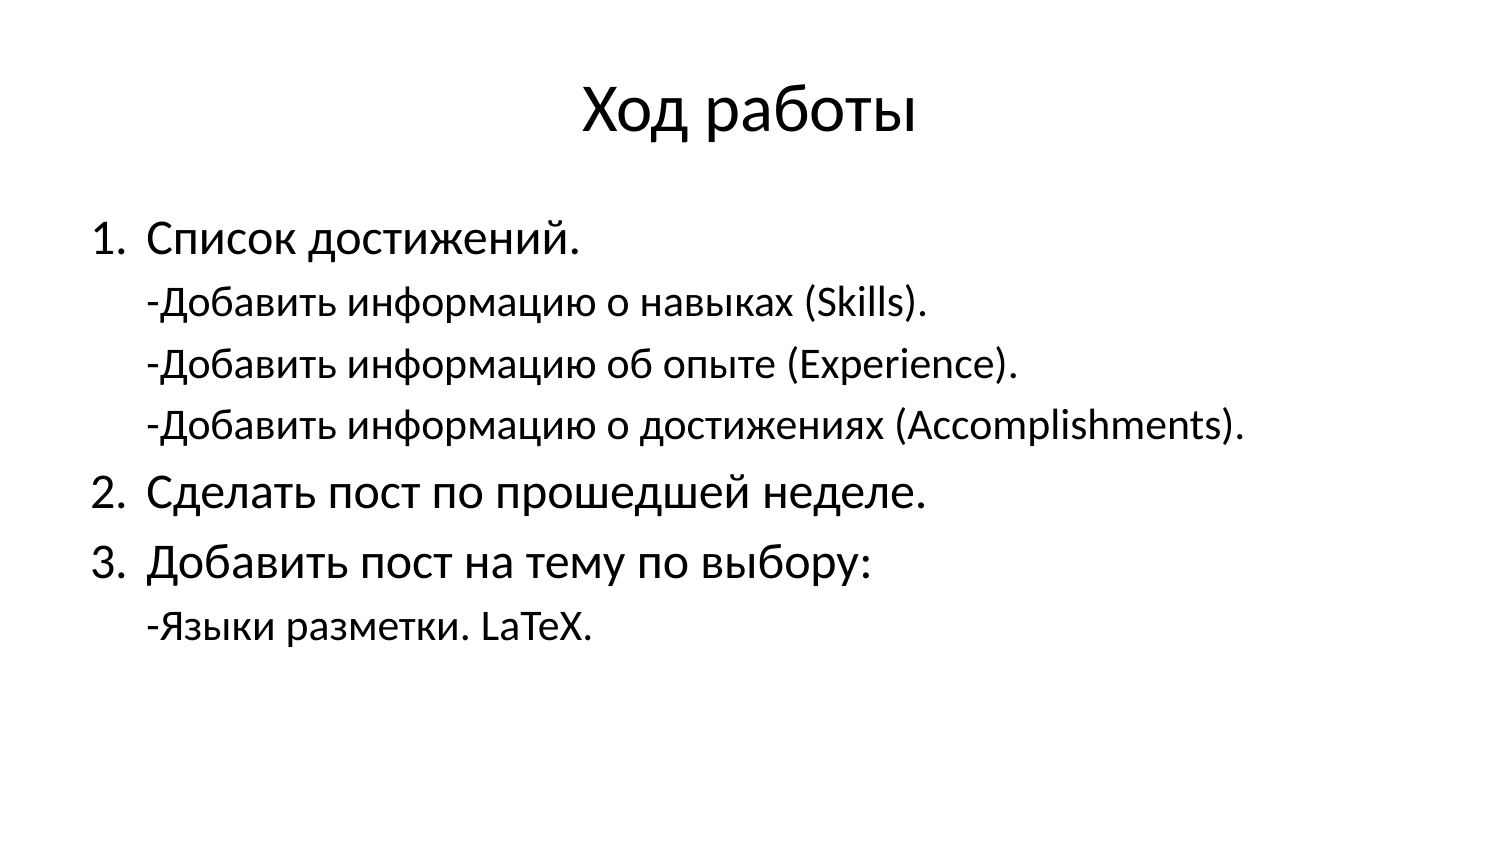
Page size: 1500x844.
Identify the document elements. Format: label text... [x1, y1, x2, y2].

title Ход работы [75, 33, 1425, 175]
list Список достижений. -Добавить информацию о навыках (Skills). -Добавить информацию об опыте (Experience). -Добавить информацию о достижениях (Accomplishments). Сделать пост по прошедшей неделе. Добавить пост на тему по выбору: -Языки разметки. LaTeX. [75, 196, 1425, 754]
